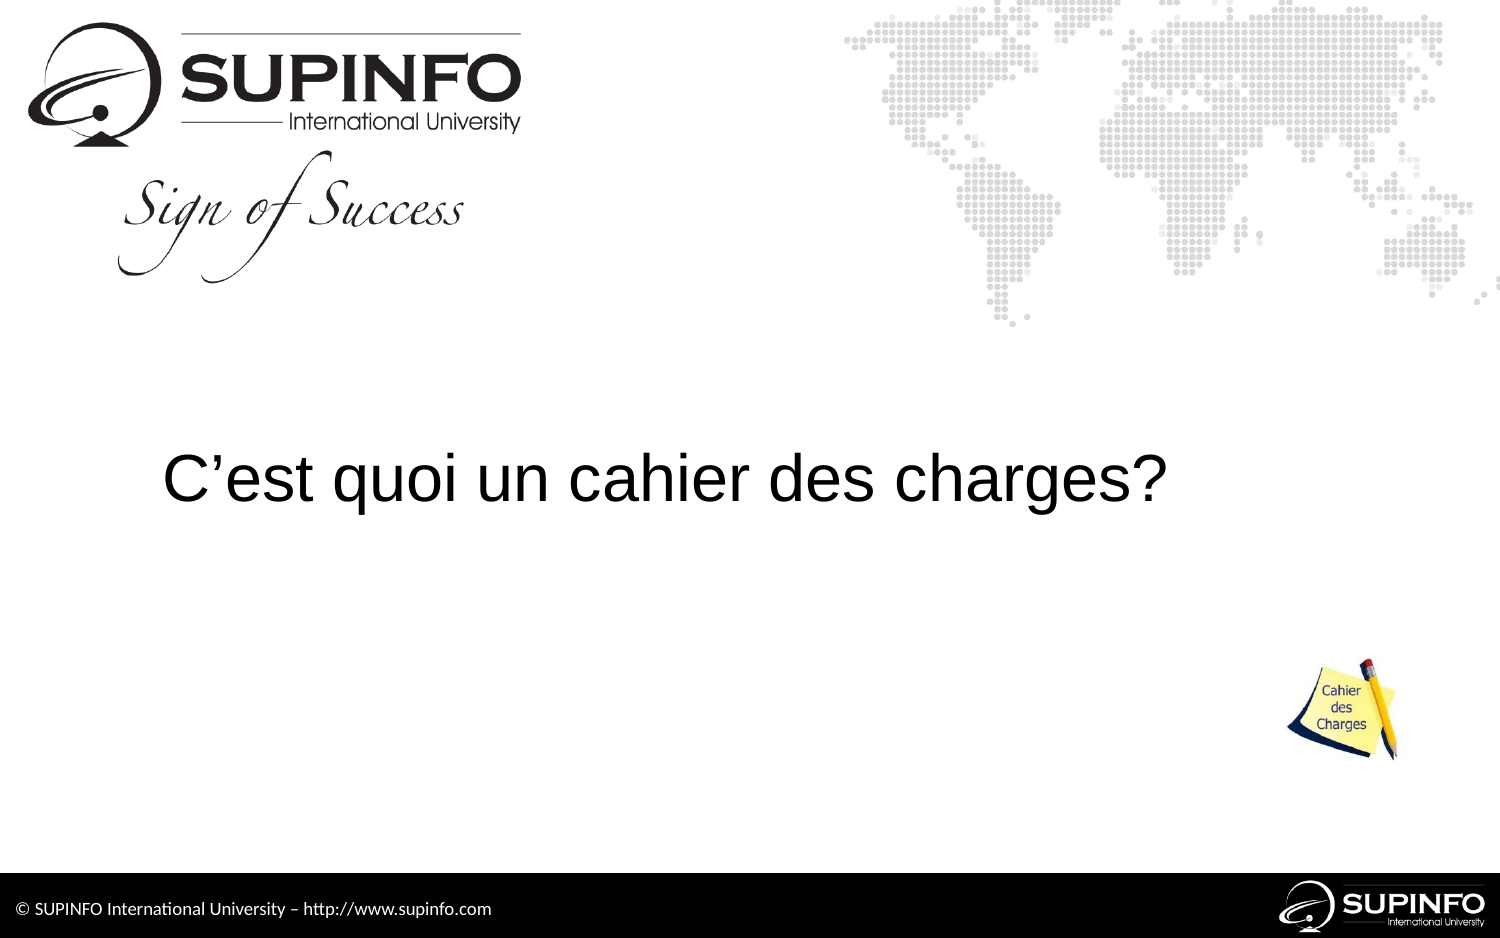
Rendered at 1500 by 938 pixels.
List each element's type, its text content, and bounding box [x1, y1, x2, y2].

text_box C’est quoi un cahier des charges? [147, 427, 1447, 677]
picture [1269, 870, 1494, 938]
picture [1198, 563, 1491, 856]
picture [22, 19, 526, 287]
picture [844, 0, 1500, 327]
